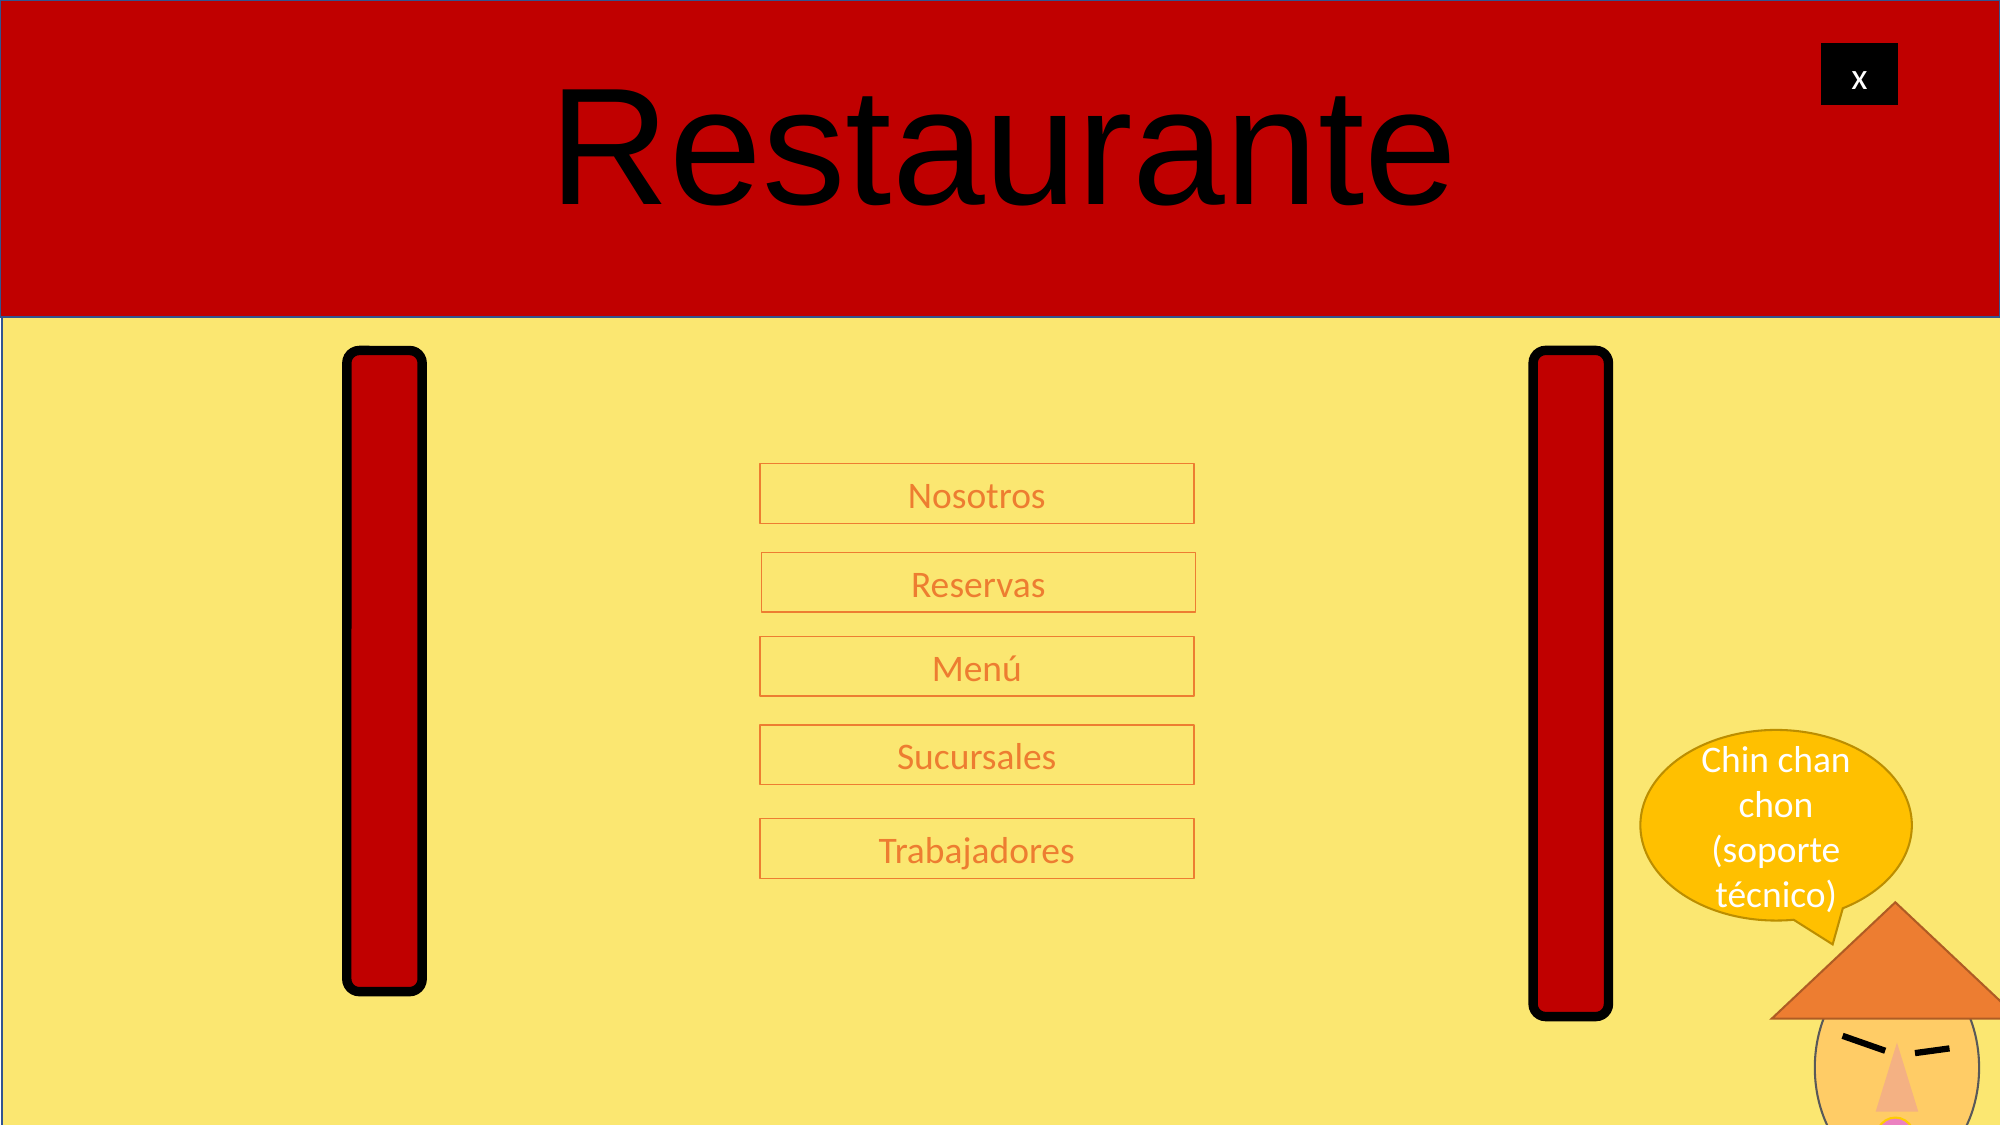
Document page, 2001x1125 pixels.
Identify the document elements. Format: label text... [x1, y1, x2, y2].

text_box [1771, 902, 2000, 1125]
text_box Nosotros [759, 463, 1194, 524]
text_box Sucursales [759, 724, 1194, 785]
text_box Trabajadores [759, 818, 1194, 879]
text_box Reservas [761, 552, 1196, 613]
text_box Chin chan chon (soporte técnico) [1639, 728, 1913, 922]
text_box [345, 349, 424, 993]
text_box [1, 318, 2000, 1125]
text_box Restaurante [393, 30, 1614, 446]
text_box Menú [759, 636, 1194, 697]
text_box [1532, 349, 1610, 1018]
text_box [0, 0, 2000, 318]
text_box x [1821, 43, 1898, 105]
